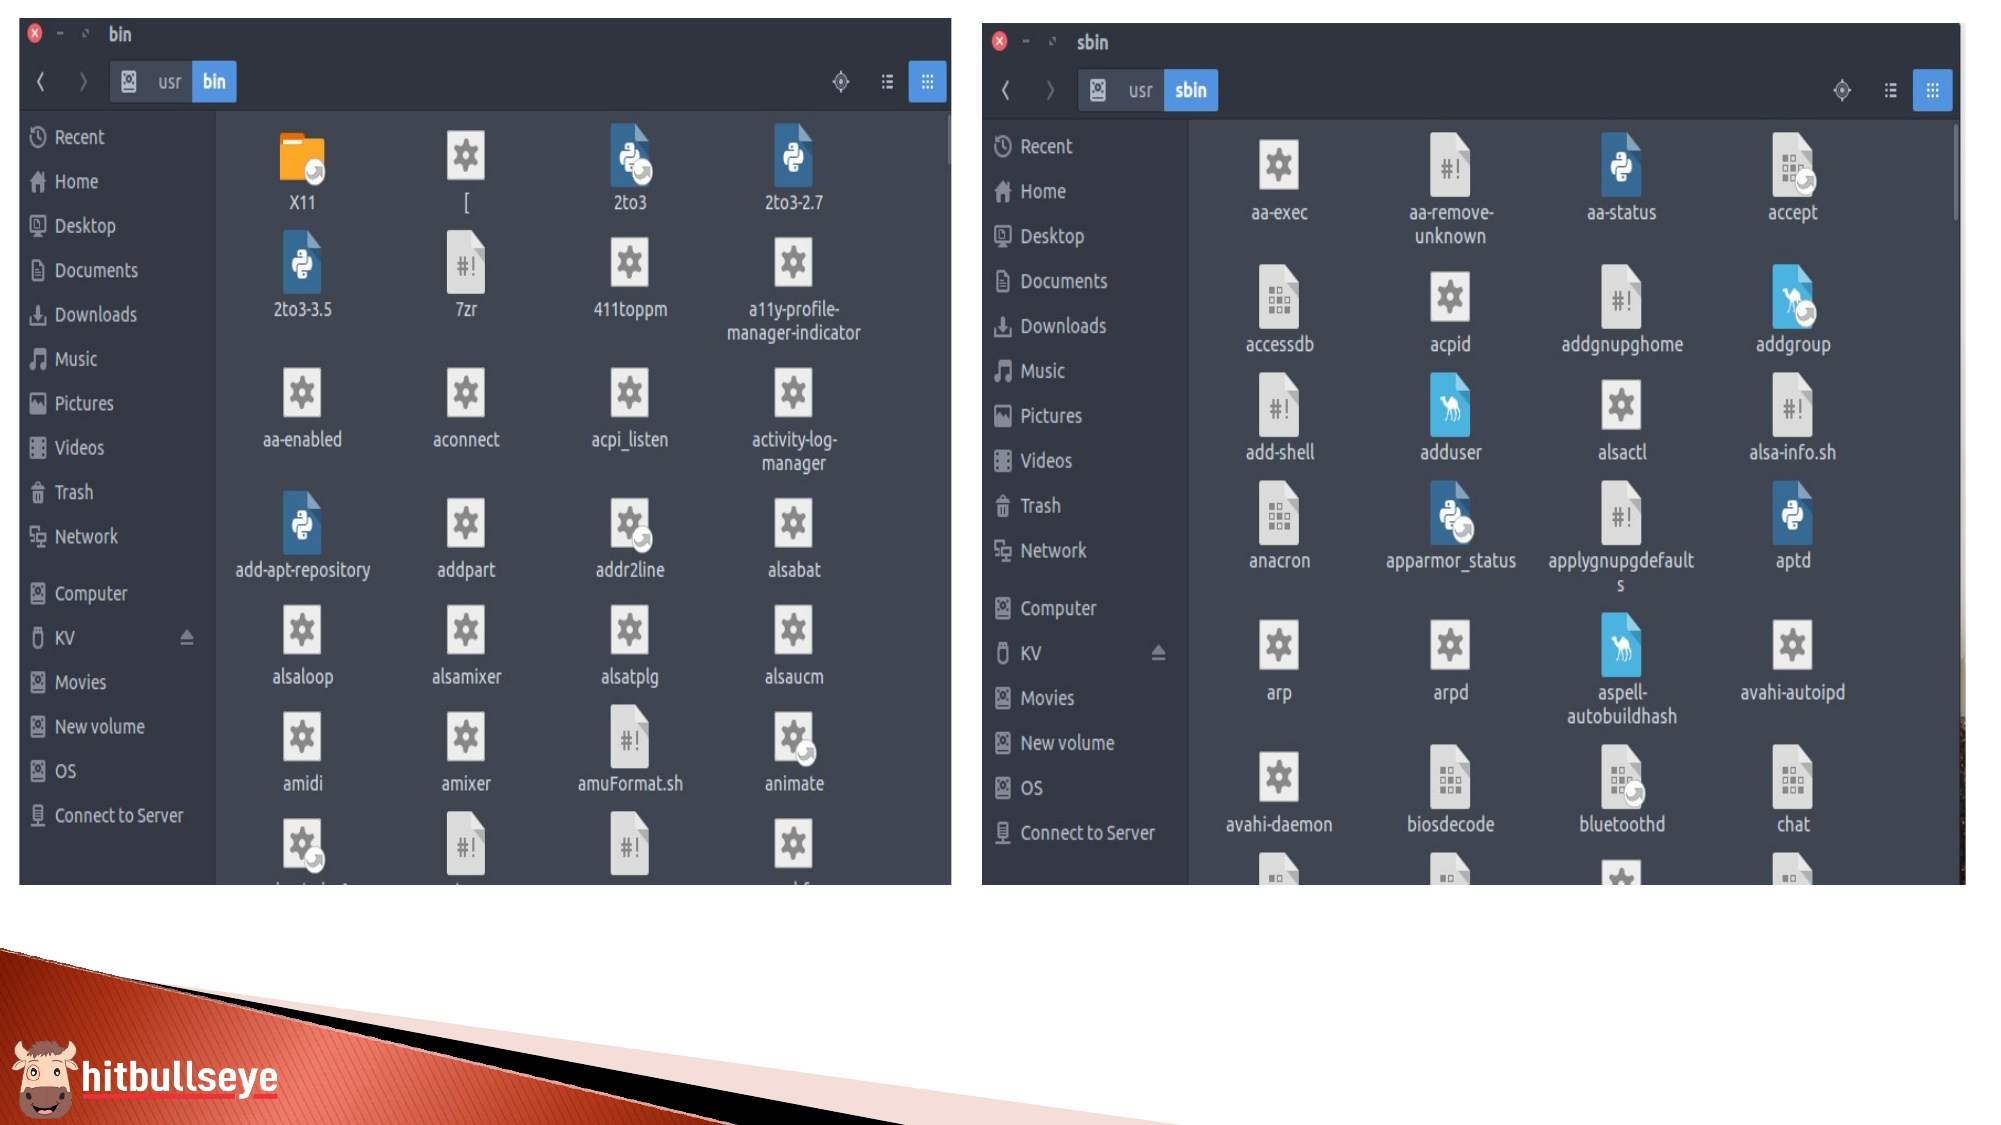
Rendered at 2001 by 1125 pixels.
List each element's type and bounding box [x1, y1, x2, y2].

picture [0, 948, 743, 1125]
text_box [982, 23, 1966, 885]
text_box [19, 18, 952, 885]
